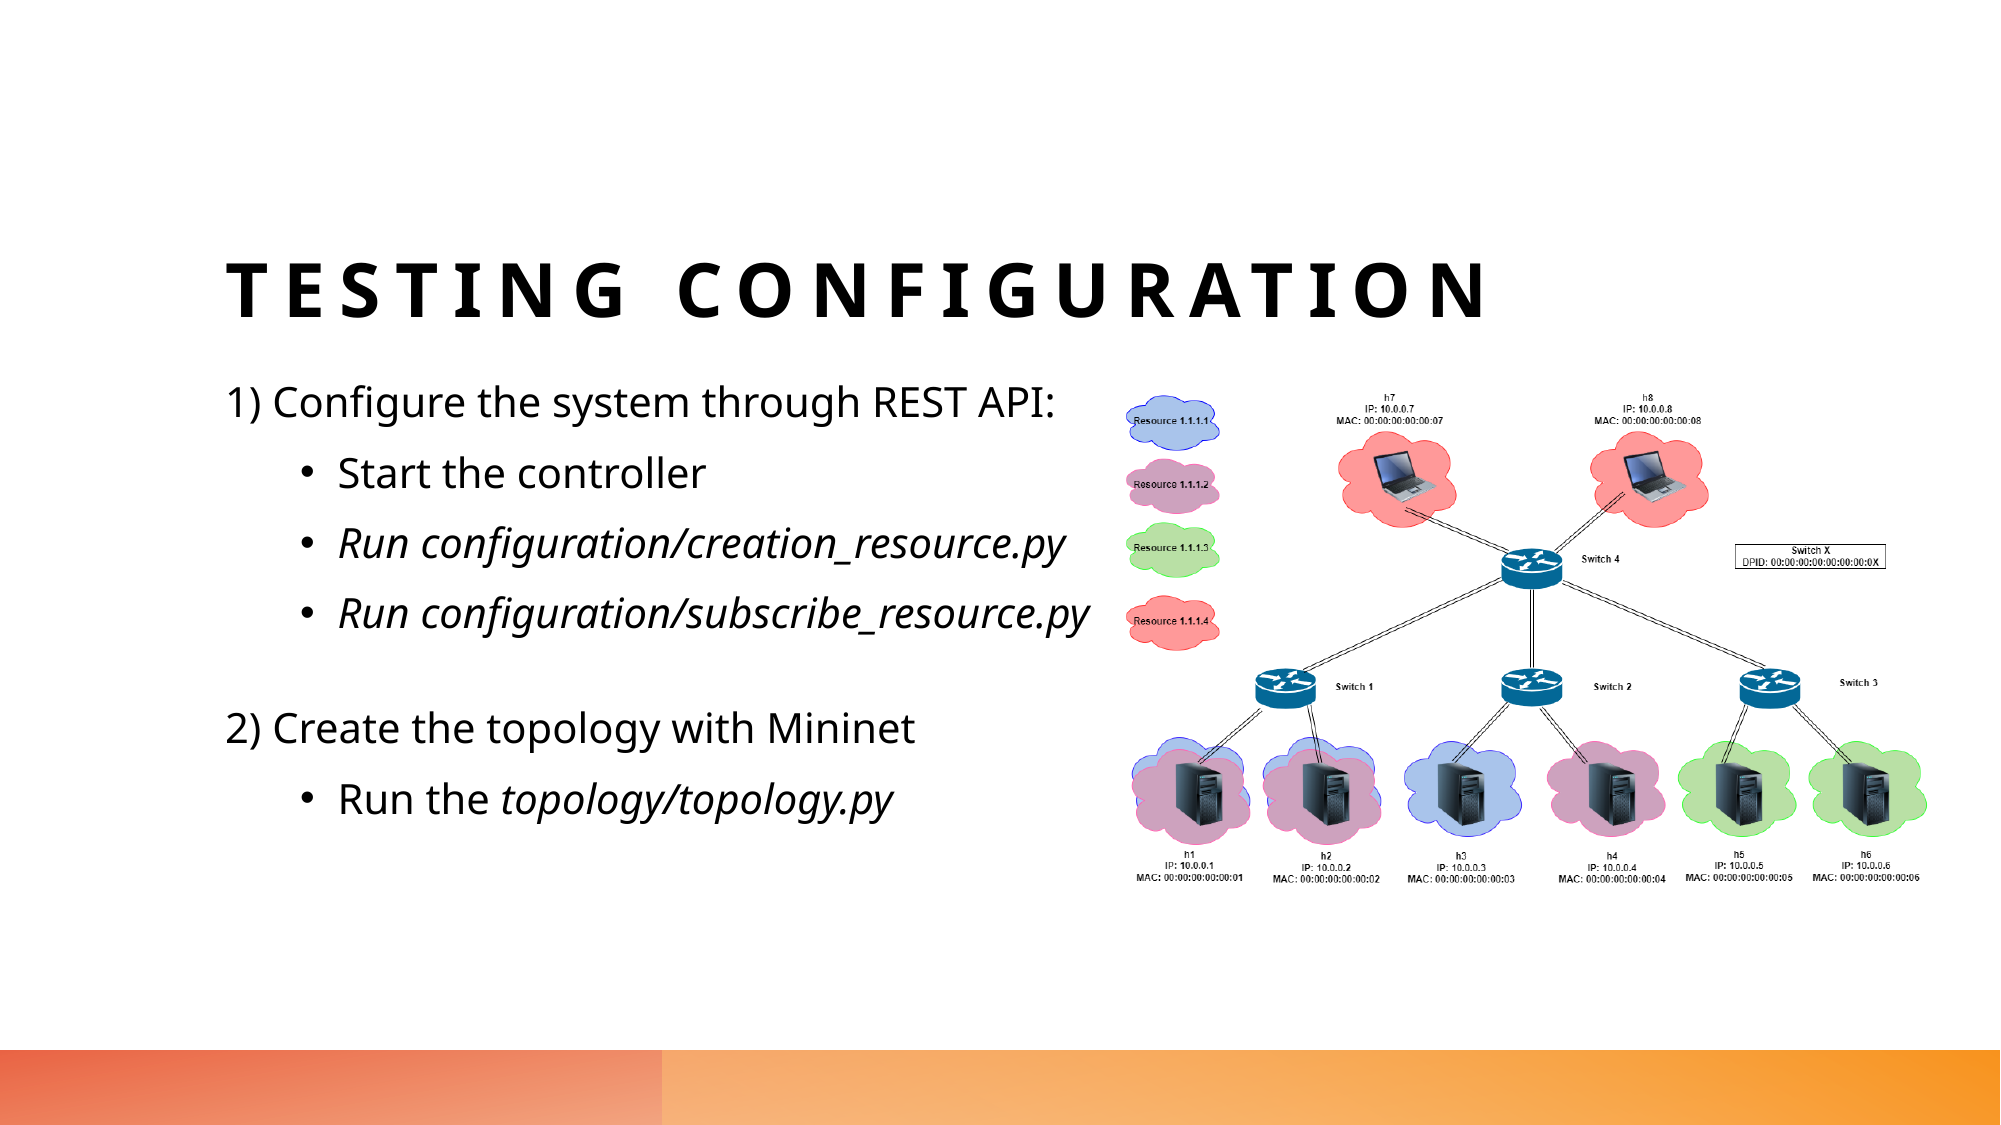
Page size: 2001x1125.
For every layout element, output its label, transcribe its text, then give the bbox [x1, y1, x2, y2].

list 1) Configure the system through REST API: Start the controller Run configuration/creation_resource.py Run configuration/subscribe_resource.py [225, 366, 1120, 659]
title Testing configuration [225, 130, 1905, 333]
picture [1119, 389, 1932, 886]
text_box 2) Create the topology with Mininet Run the topology/topology.py [224, 692, 1015, 933]
